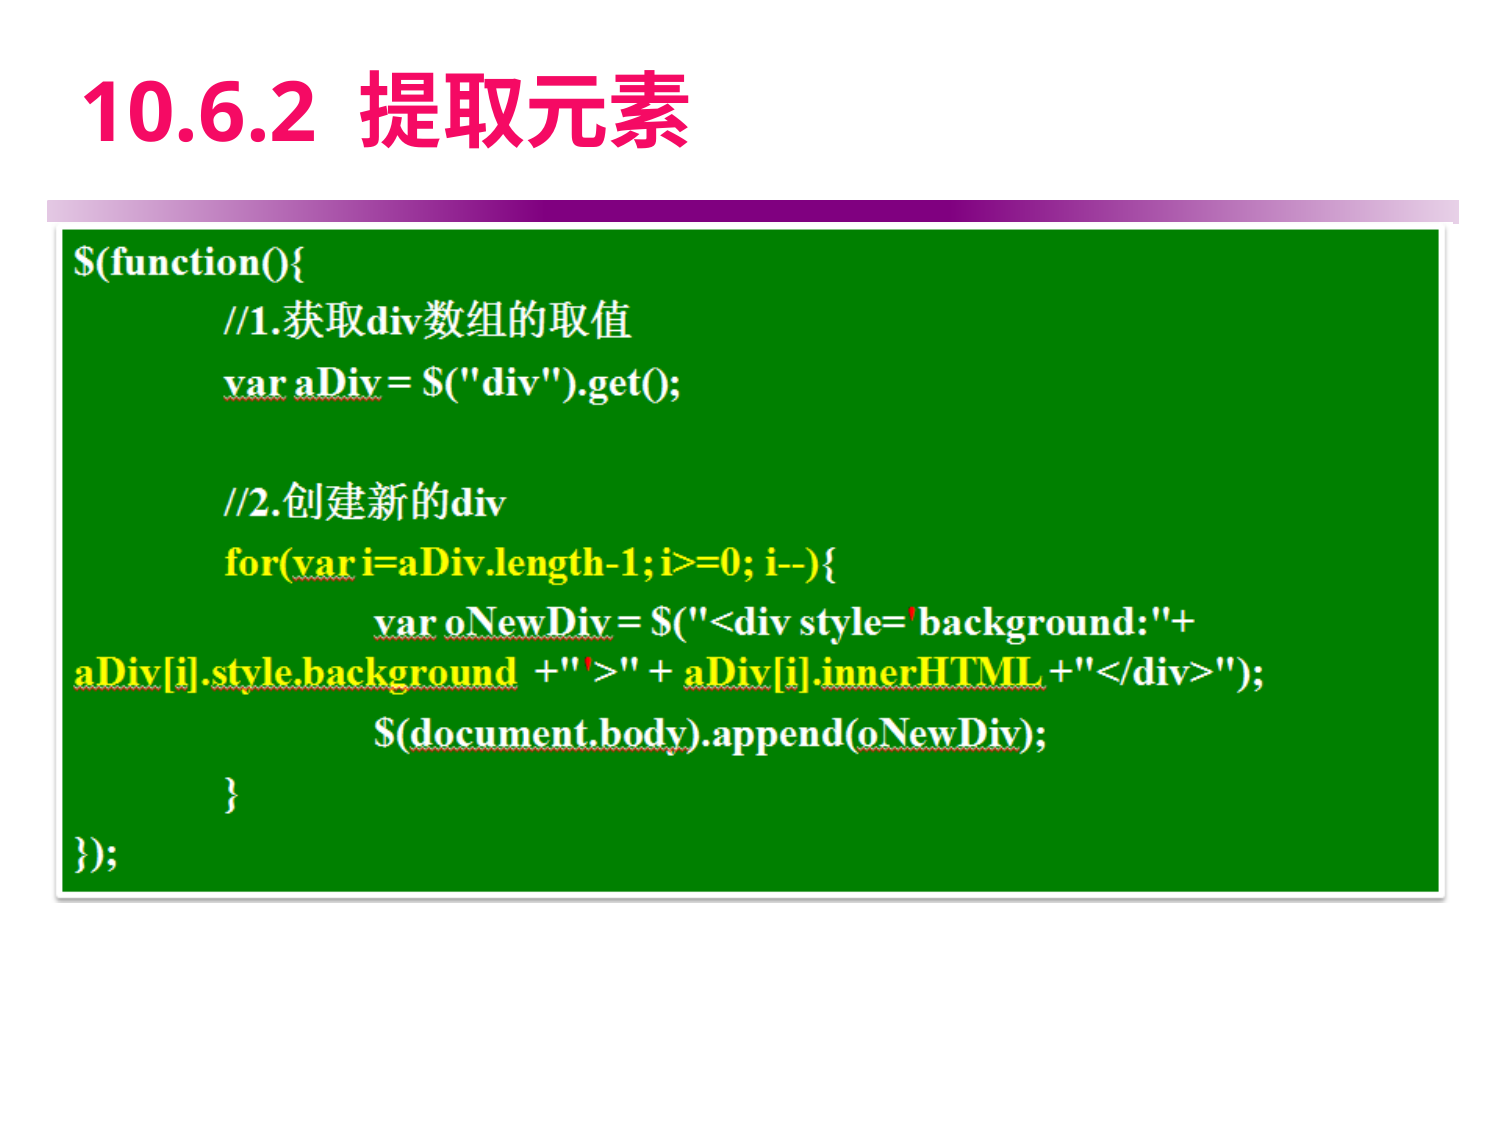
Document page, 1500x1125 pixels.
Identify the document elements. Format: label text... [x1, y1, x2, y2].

title 10.6.2 提取元素 [64, 24, 1424, 193]
picture [47, 222, 1453, 903]
